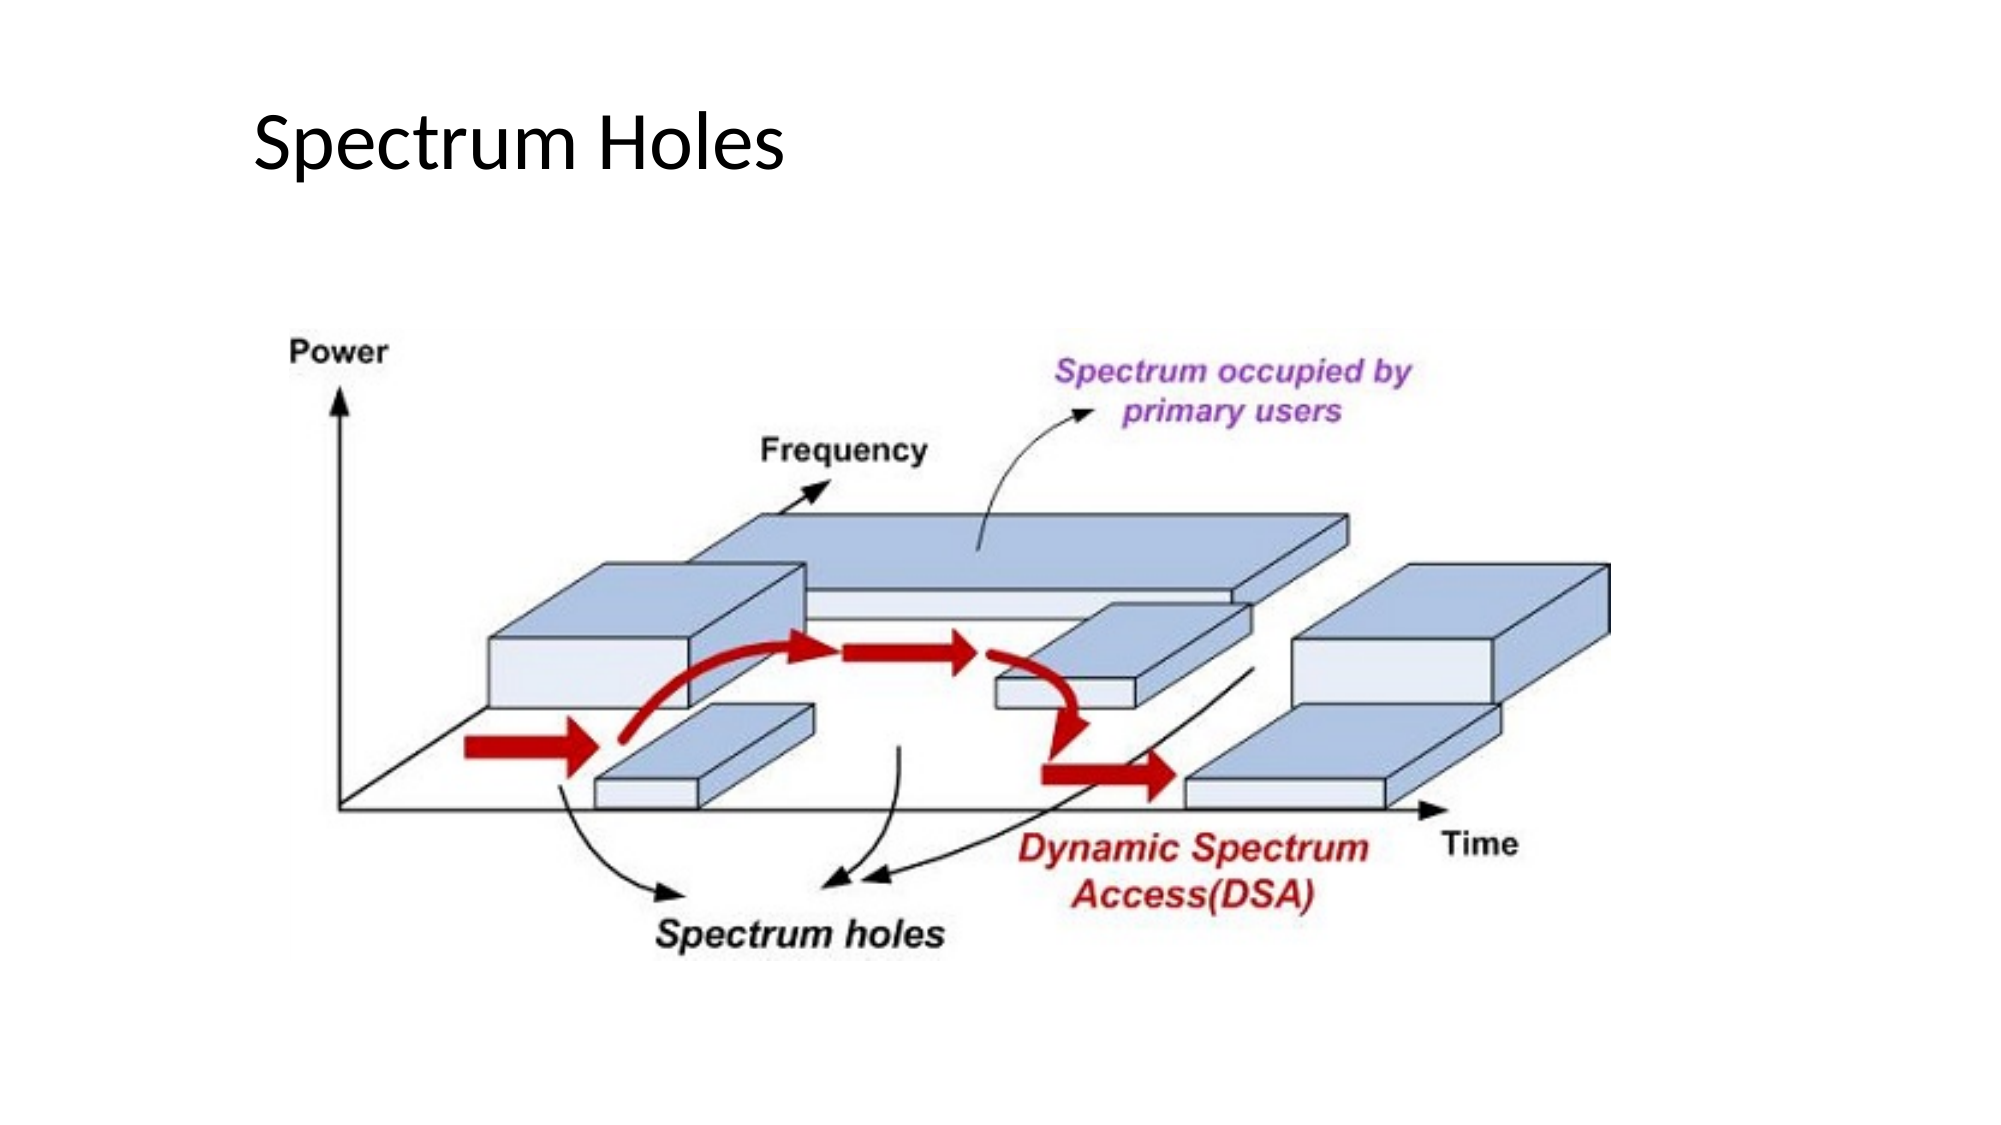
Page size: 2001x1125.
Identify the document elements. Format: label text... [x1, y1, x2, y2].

picture [289, 328, 1611, 961]
text_box Spectrum Holes [238, 78, 1656, 194]
